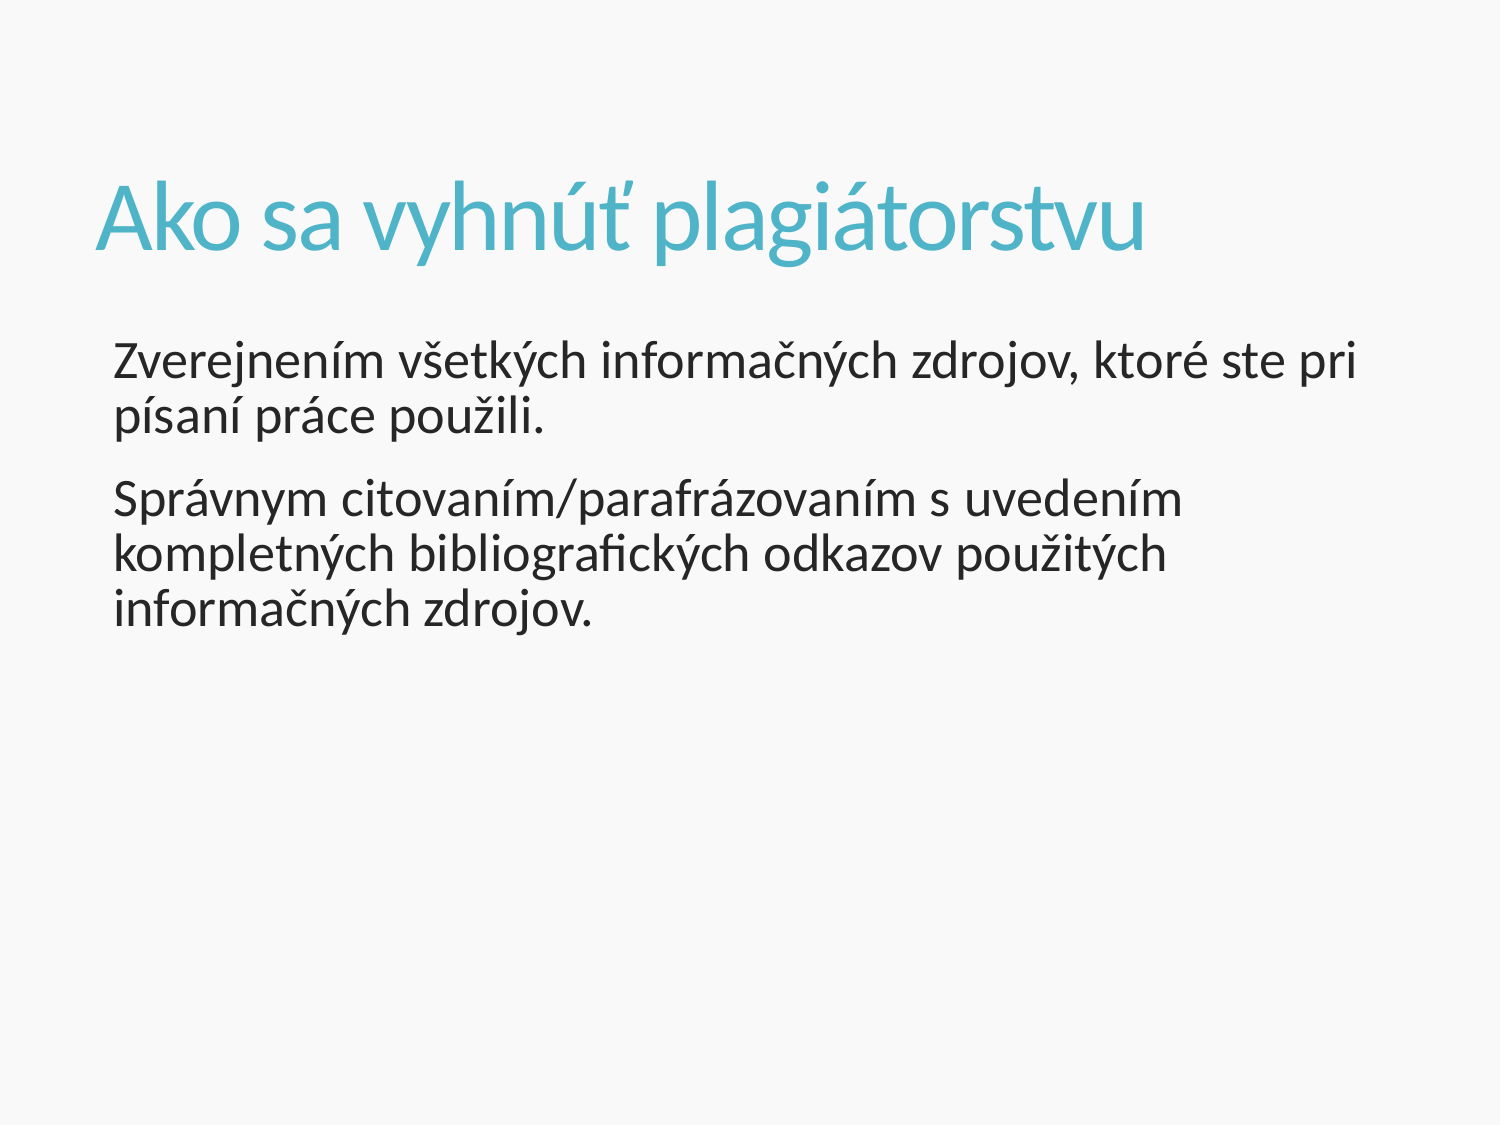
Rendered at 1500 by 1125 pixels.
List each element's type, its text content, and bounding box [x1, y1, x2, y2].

title Ako sa vyhnúť plagiátorstvu [80, 81, 1407, 354]
list Zverejnením všetkých informačných zdrojov, ktoré ste pri písaní práce použili. Správnym citovaním/parafrázovaním s uvedením kompletných bibliografických odkazov použitých informačných zdrojov. [83, 326, 1407, 945]
